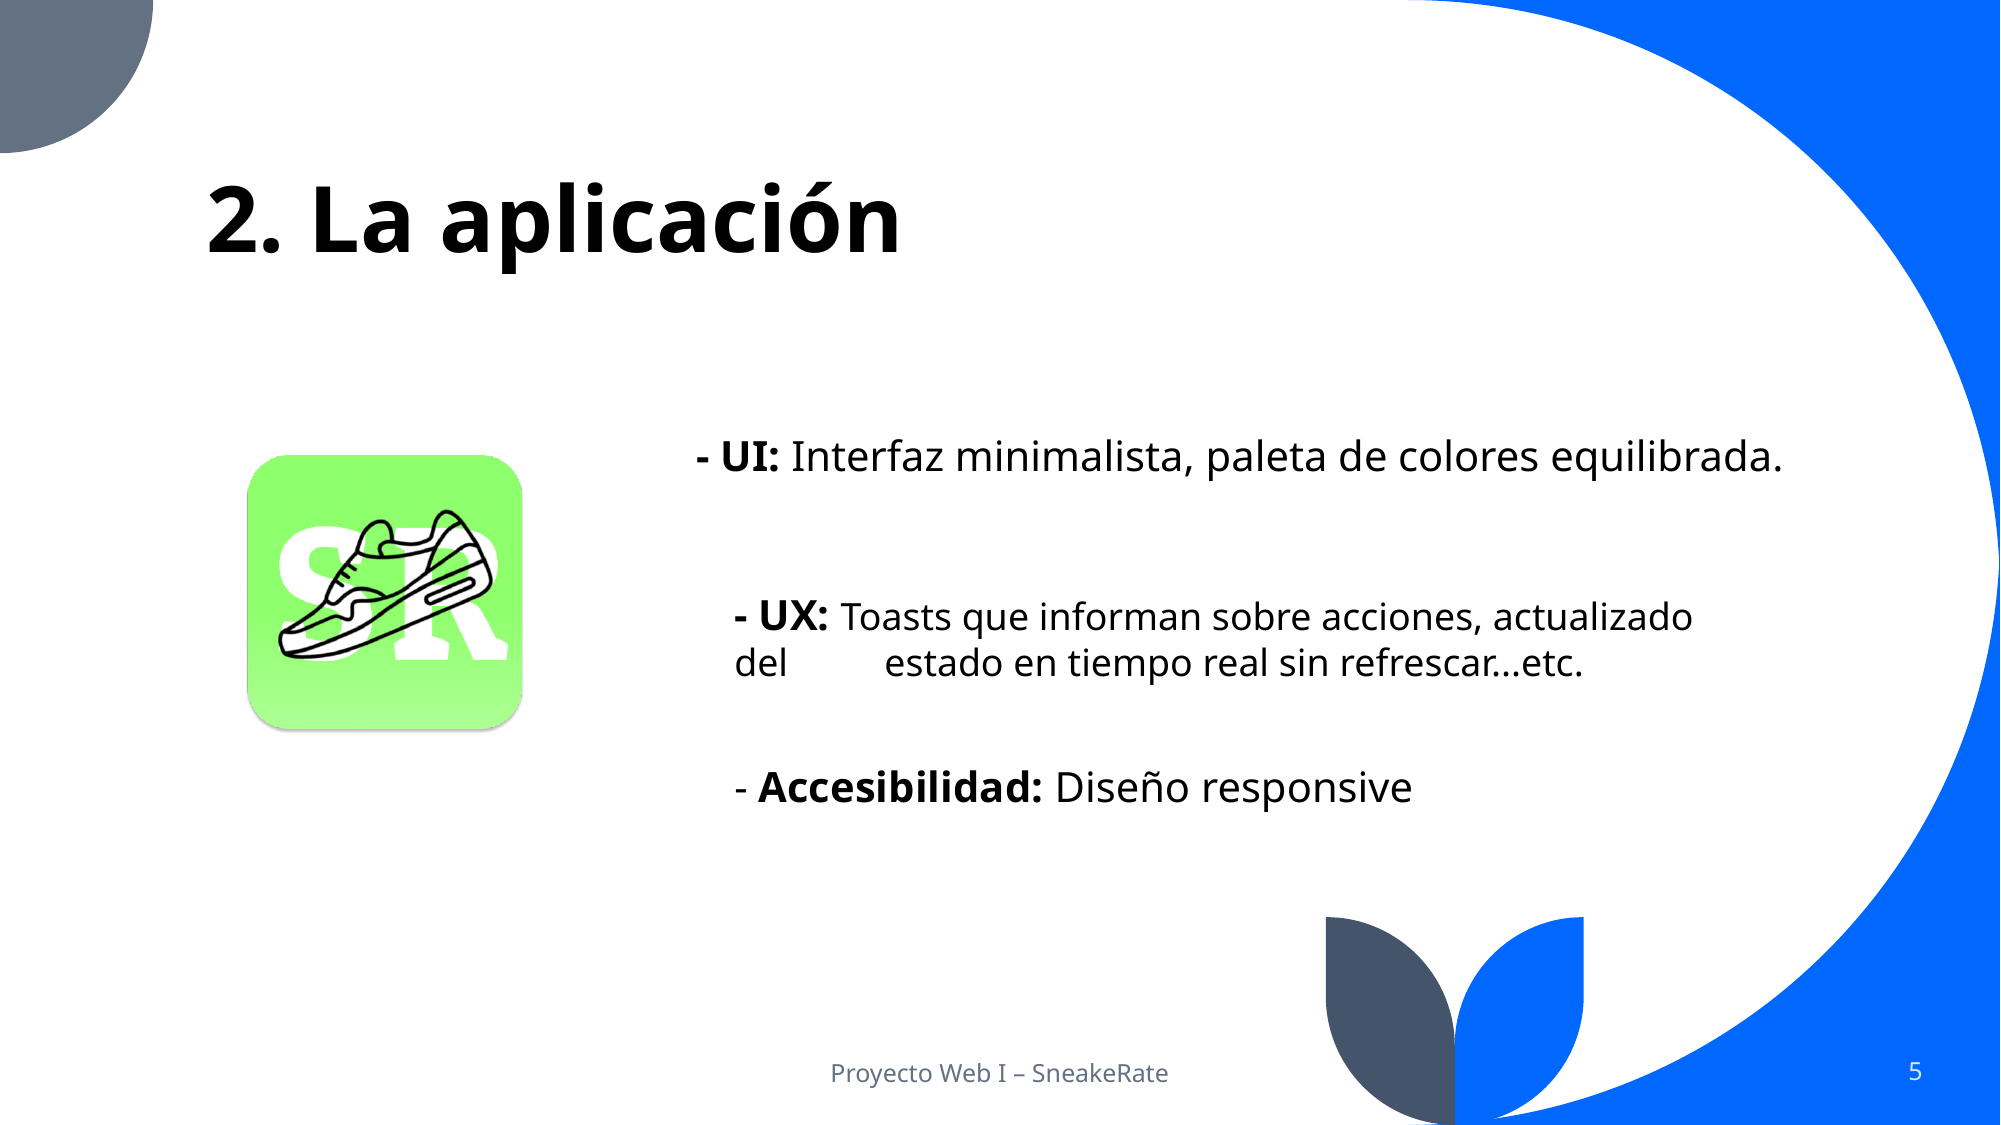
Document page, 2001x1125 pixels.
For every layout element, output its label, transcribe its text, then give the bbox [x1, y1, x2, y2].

title 2. La aplicación [191, 62, 1796, 280]
slide_number 5 [1665, 1042, 1938, 1103]
text_box - UI: Interfaz minimalista, paleta de colores equilibrada. [681, 422, 1799, 487]
picture [191, 409, 615, 754]
footer Proyecto Web I – SneakeRate [662, 1042, 1338, 1103]
text_box - Accesibilidad: Diseño responsive [719, 753, 1721, 819]
text_box - UX: Toasts que informan sobre acciones, actualizado del estado en tiempo real sin refrescar...etc. [719, 581, 1761, 692]
